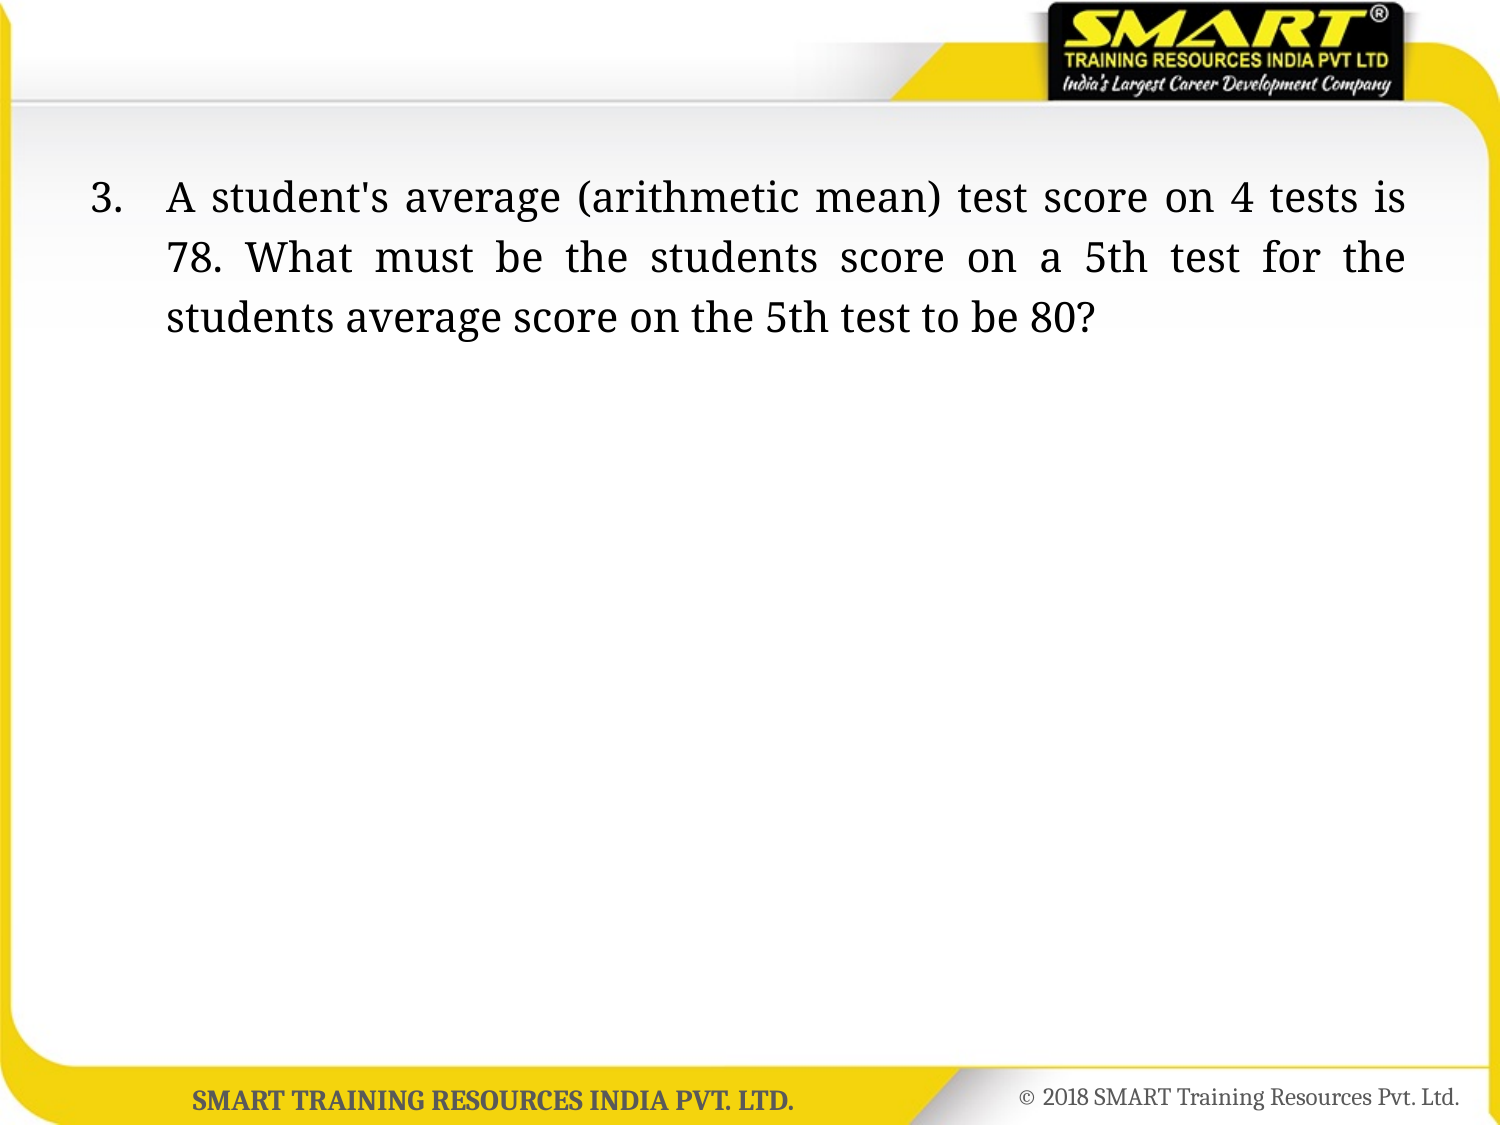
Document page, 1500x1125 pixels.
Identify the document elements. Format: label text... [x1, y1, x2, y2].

text_box 3. A student's average (arithmetic mean) test score on 4 tests is 78. What must be the students score on a 5th test for the students average score on the 5th test to be 80? [74, 153, 1422, 349]
picture [0, 0, 1500, 1125]
